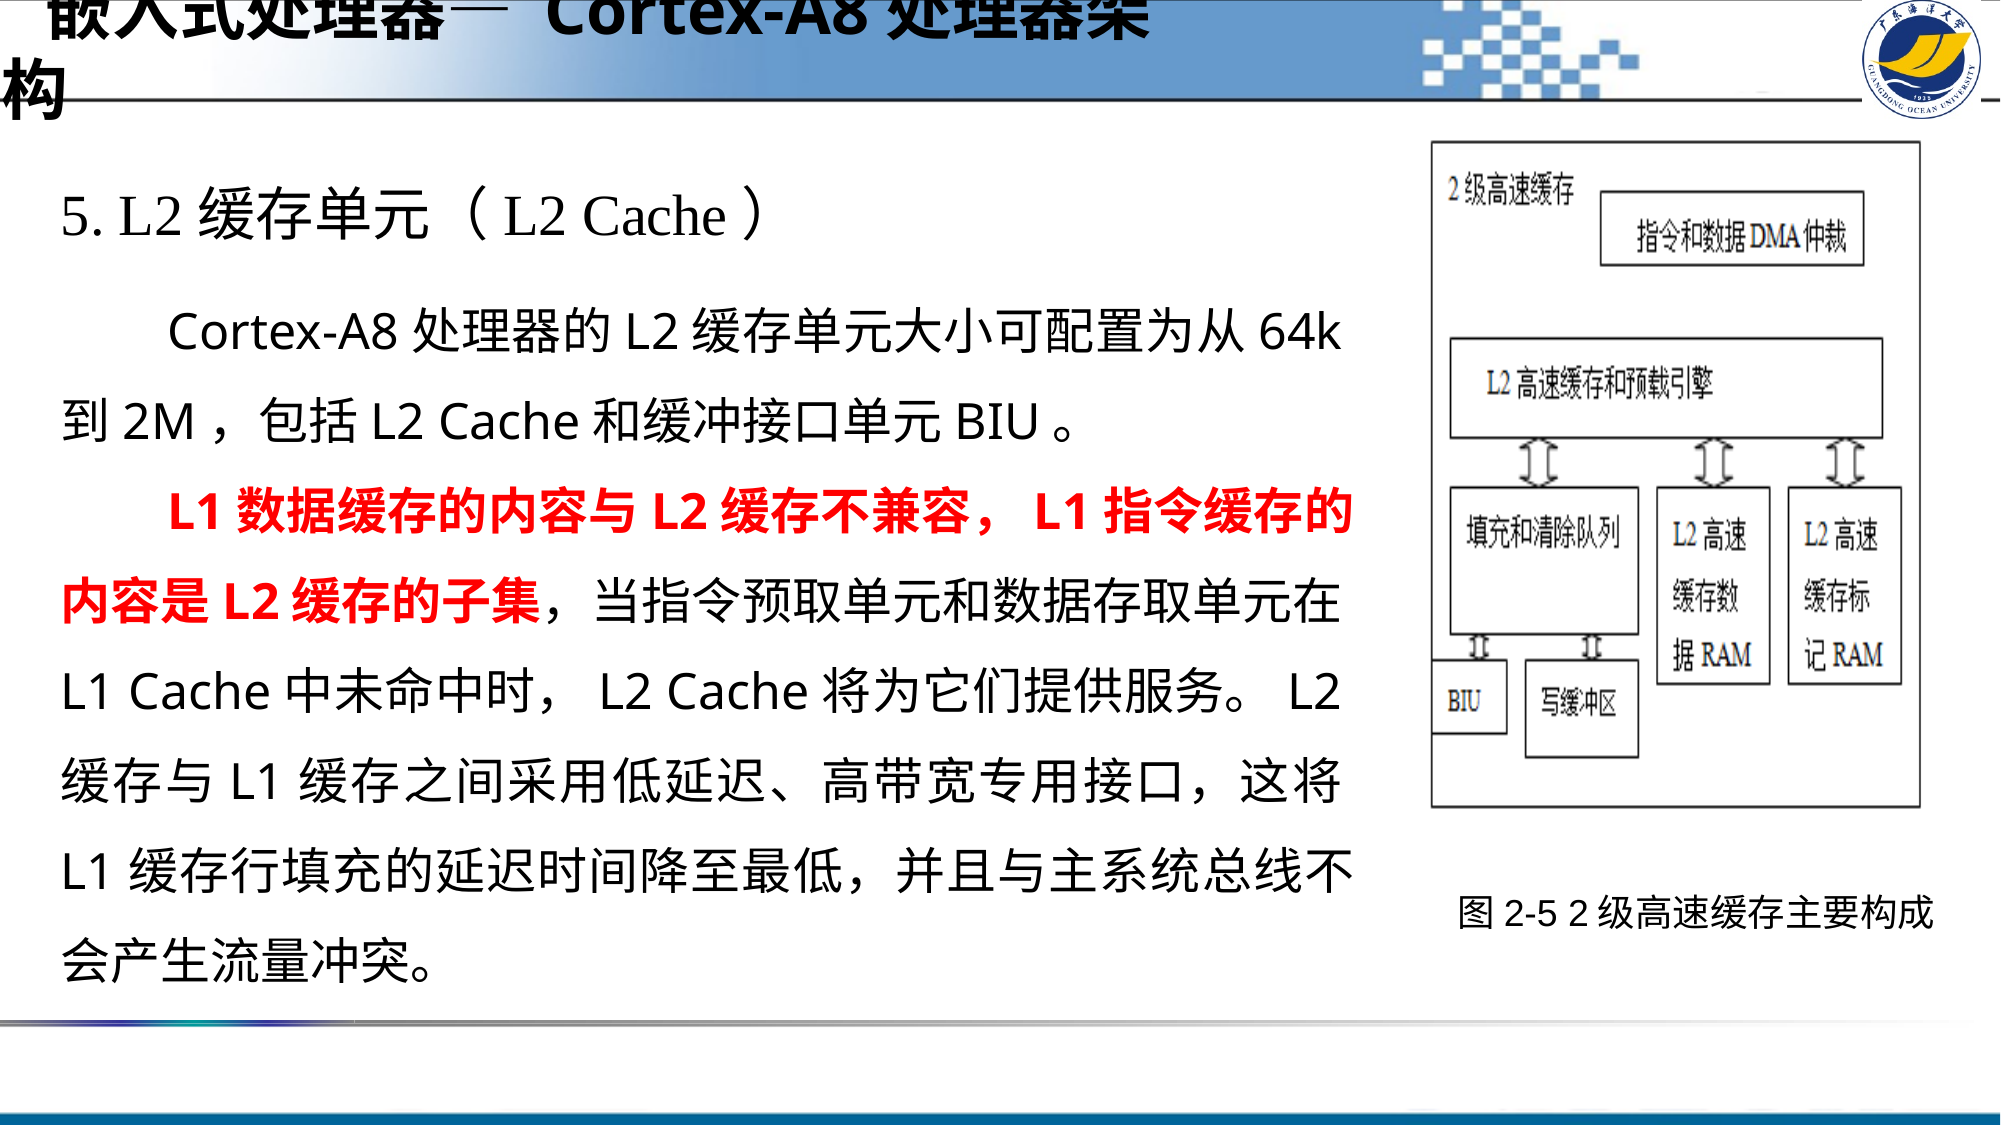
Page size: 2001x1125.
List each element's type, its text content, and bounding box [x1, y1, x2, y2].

slide_number [0, 1022, 229, 1099]
text_box Cortex-A8处理器的L2缓存单元大小可配置为从64k到2M，包括L2 Cache和缓冲接口单元BIU。 L1数据缓存的内容与L2缓存不兼容，L1指令缓存的内容是L2缓存的子集，当指令预取单元和数据存取单元在L1 Cache中未命中时，L2 Cache将为它们提供服务。L2缓存与L1缓存之间采用低延迟、高带宽专用接口，这将L1缓存行填充的延迟时间降至最低，并且与主系统总线不会产生流量冲突。 [45, 262, 1369, 997]
text_box 图2-5 2级高速缓存主要构成 [1442, 881, 1951, 942]
picture [0, 0, 2001, 1115]
text_box 5. L2缓存单元（L2 Cache） [46, 99, 1047, 255]
text_box 嵌入式处理器— Cortex-A8处理器架构 [0, 0, 1190, 96]
